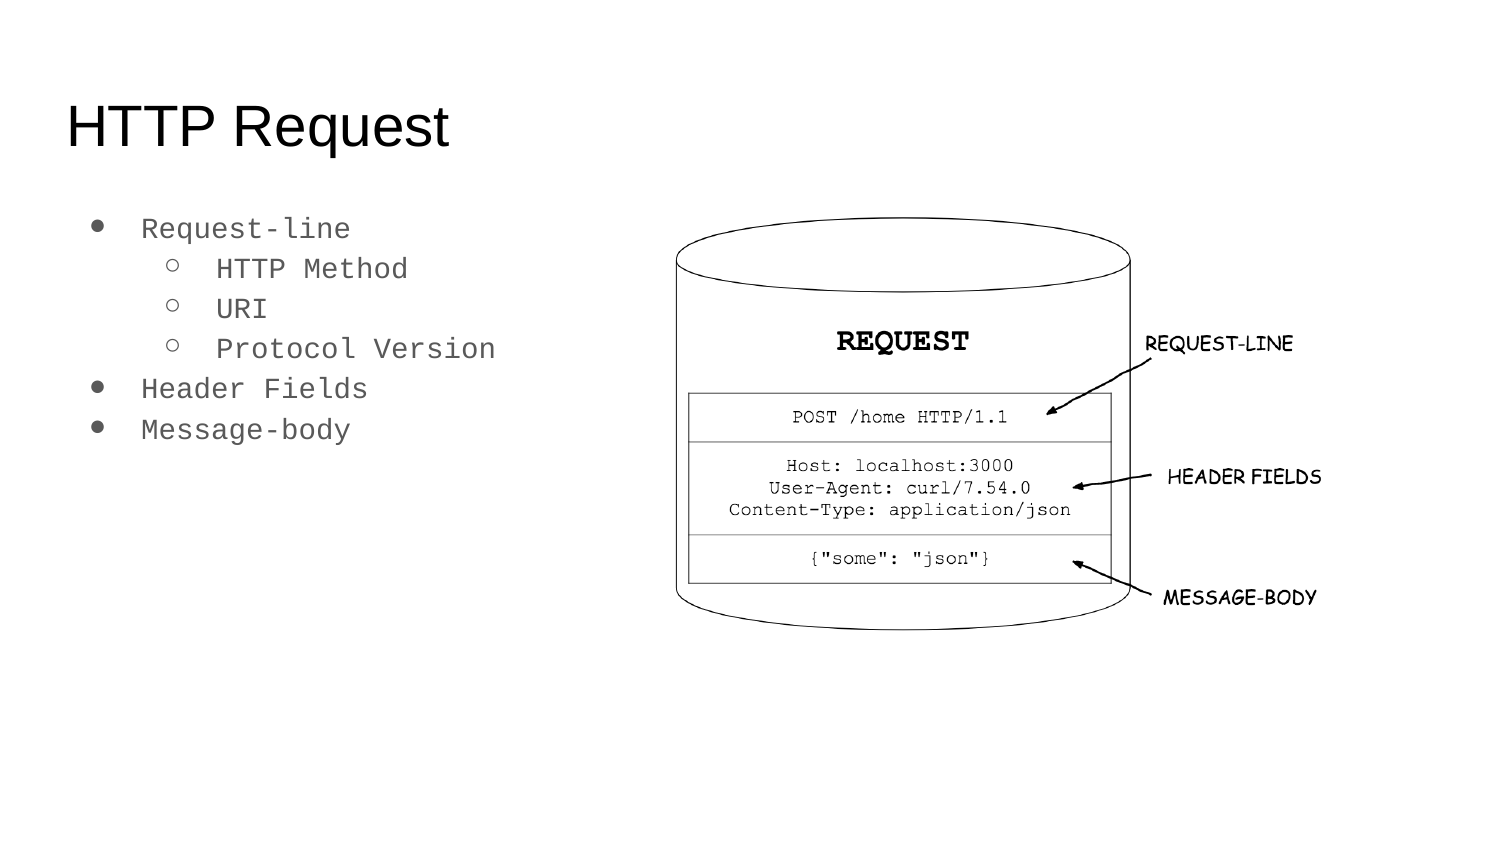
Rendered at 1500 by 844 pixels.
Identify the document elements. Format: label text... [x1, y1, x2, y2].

list Request-line HTTP Method URI Protocol Version Header Fields Message-body [51, 189, 611, 750]
picture [651, 208, 1338, 636]
title HTTP Request [51, 72, 1449, 167]
